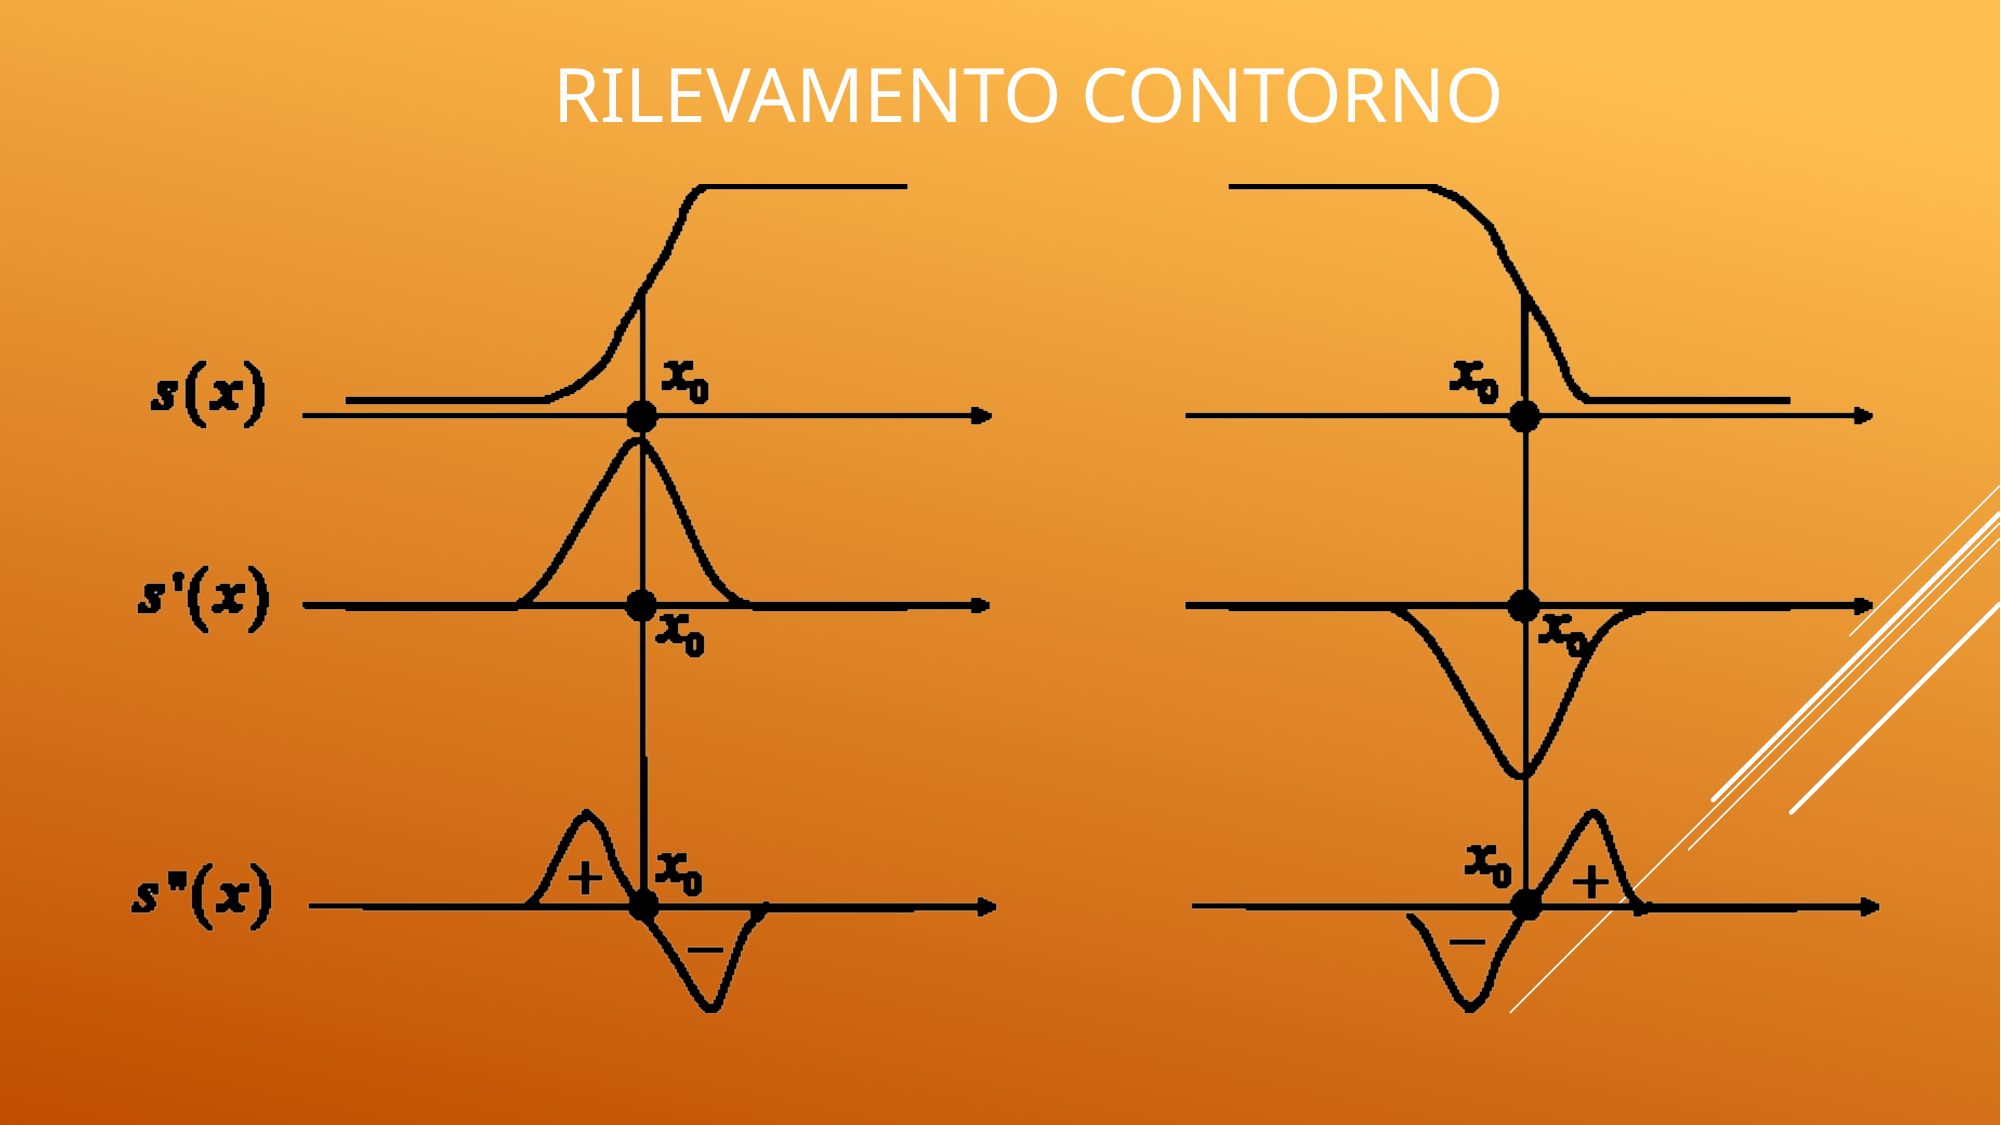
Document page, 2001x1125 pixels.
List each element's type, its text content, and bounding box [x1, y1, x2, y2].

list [111, 184, 1902, 1026]
title Rilevamento contorno [307, 0, 1750, 184]
